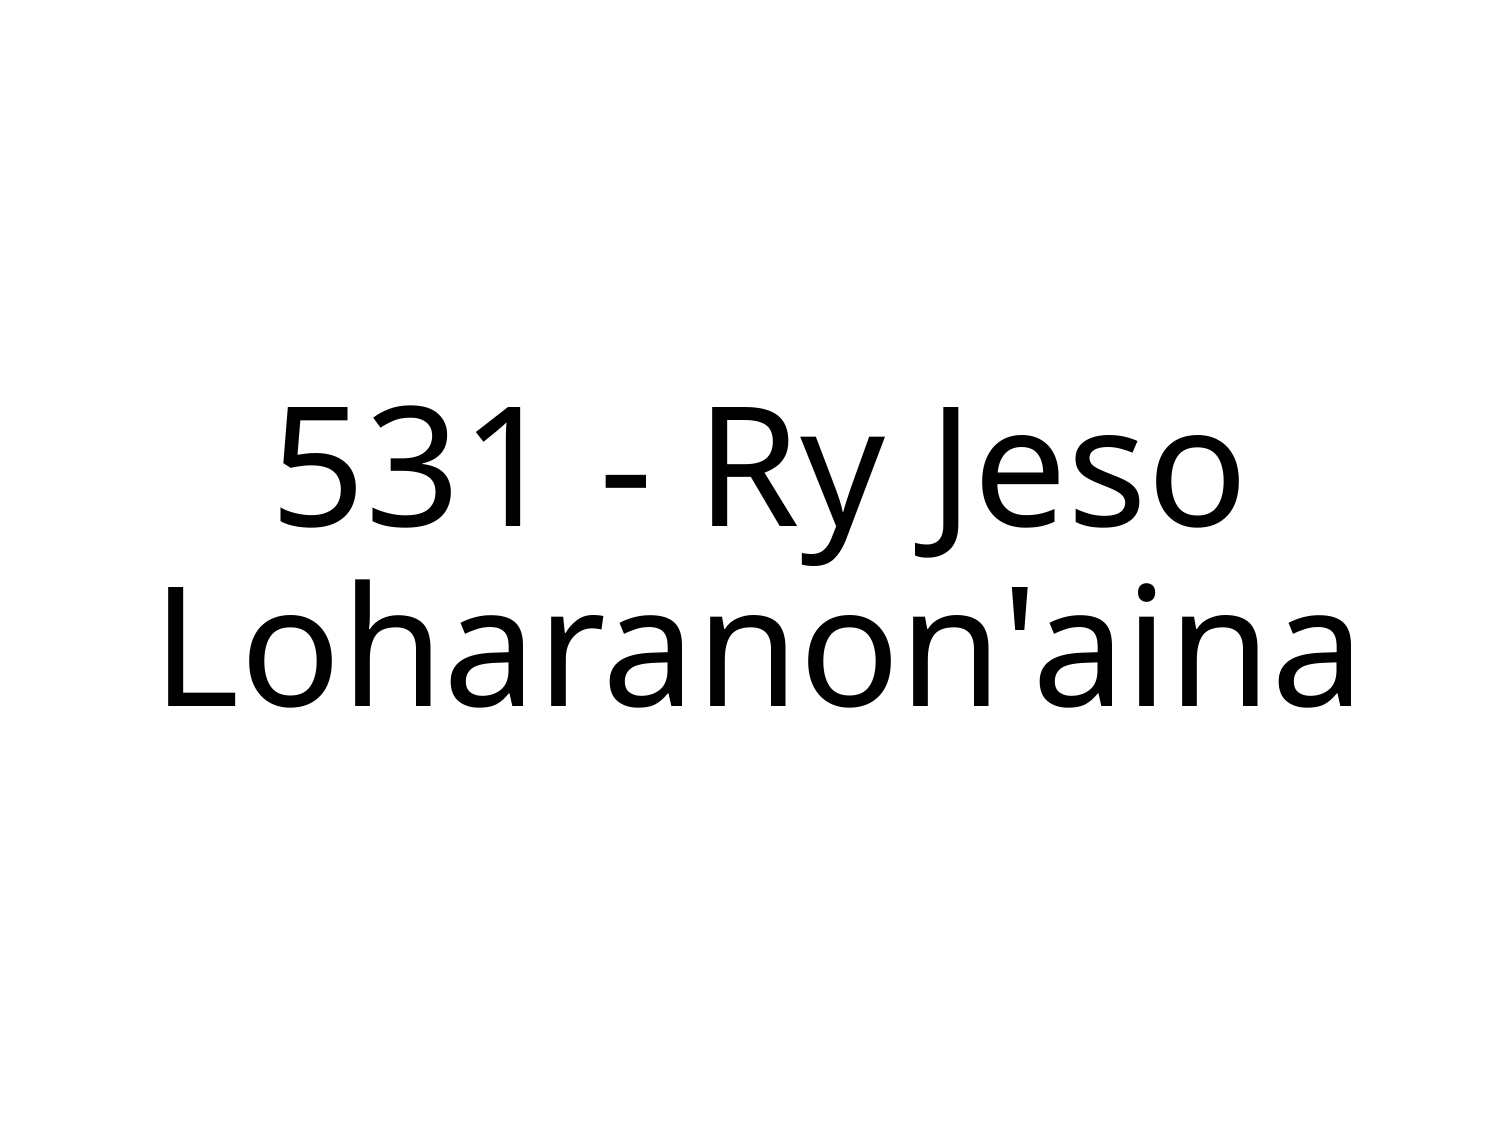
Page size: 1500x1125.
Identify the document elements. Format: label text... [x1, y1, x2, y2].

title 531 - Ry Jeso Loharanon'aina [0, 453, 1500, 672]
